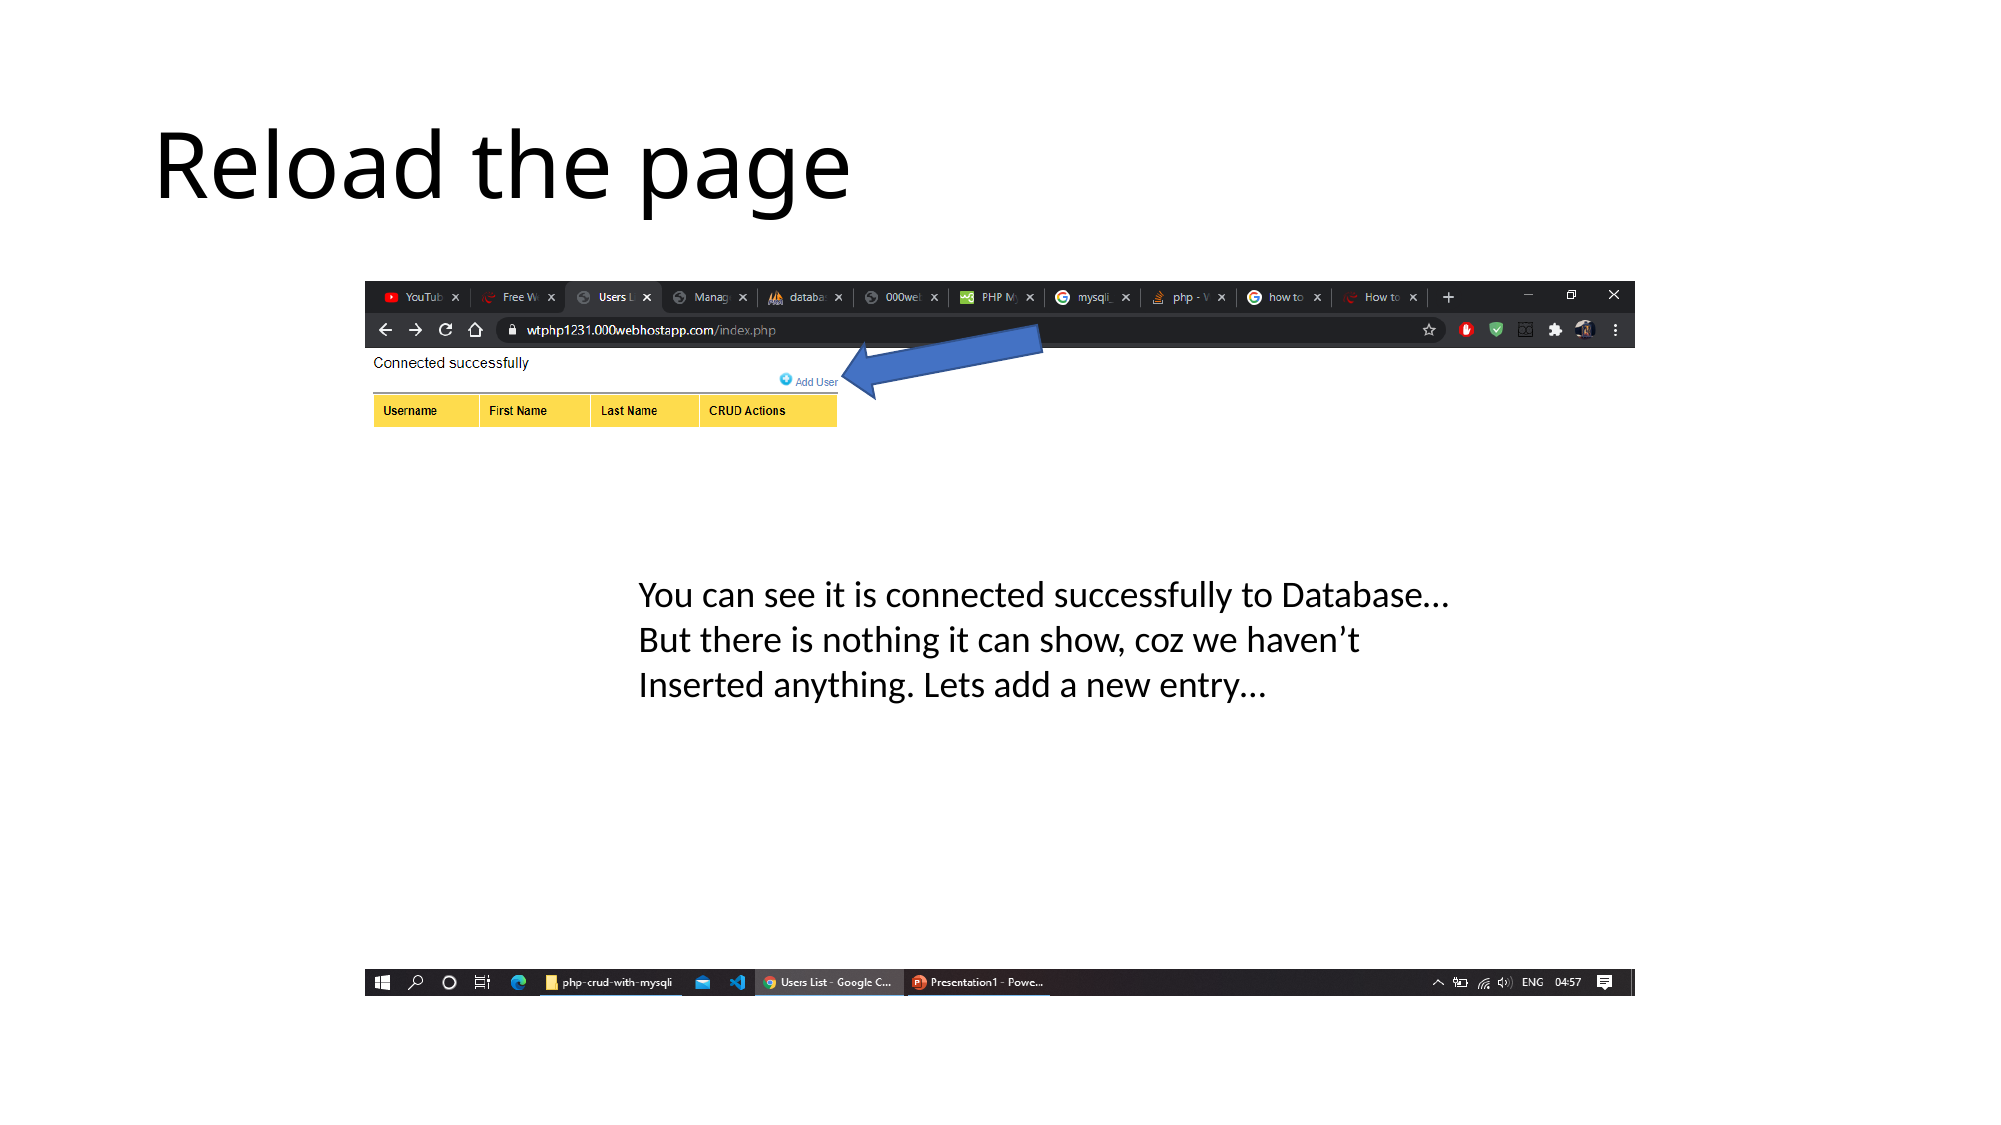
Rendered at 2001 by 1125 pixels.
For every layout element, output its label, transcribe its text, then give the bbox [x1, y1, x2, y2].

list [365, 281, 1635, 996]
title Reload the page [137, 59, 1863, 278]
